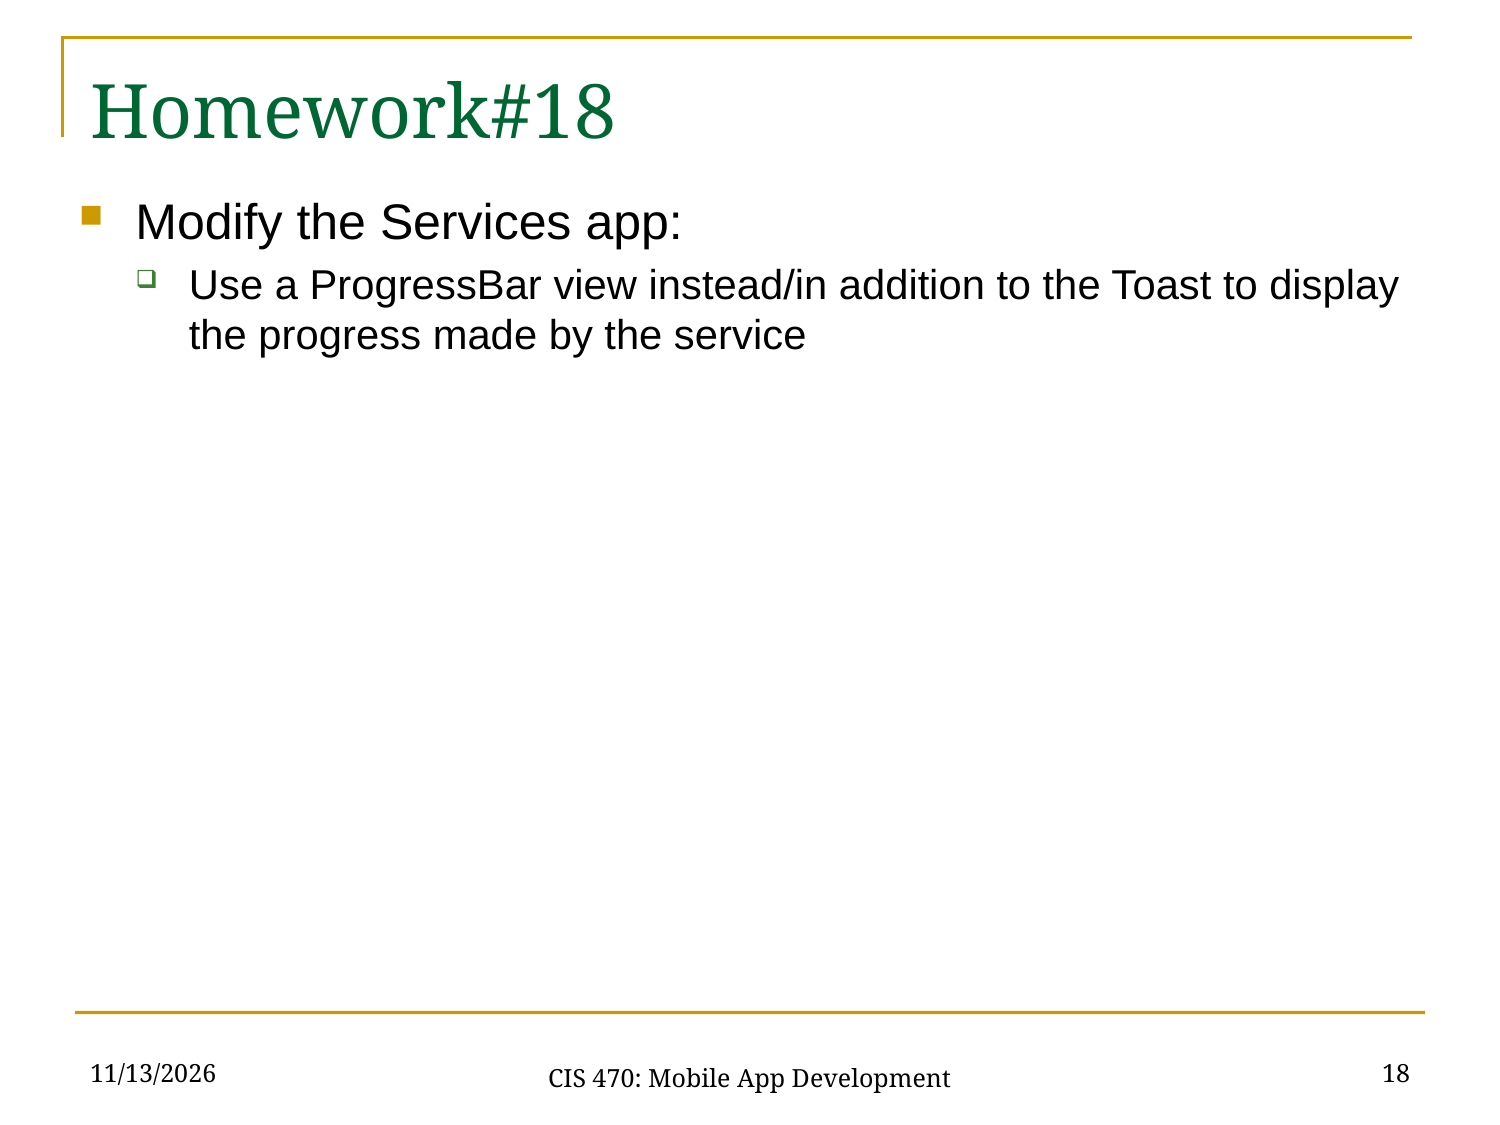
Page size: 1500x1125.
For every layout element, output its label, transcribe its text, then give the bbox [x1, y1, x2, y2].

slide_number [75, 1024, 425, 1100]
slide_number 18 [1074, 1024, 1425, 1100]
footer CIS 470: Mobile App Development [512, 1025, 988, 1100]
list Modify the Services app: Use a ProgressBar view instead/in addition to the Toast to display the progress made by the service [64, 181, 1425, 1013]
title Homework#18 [75, 45, 1425, 171]
